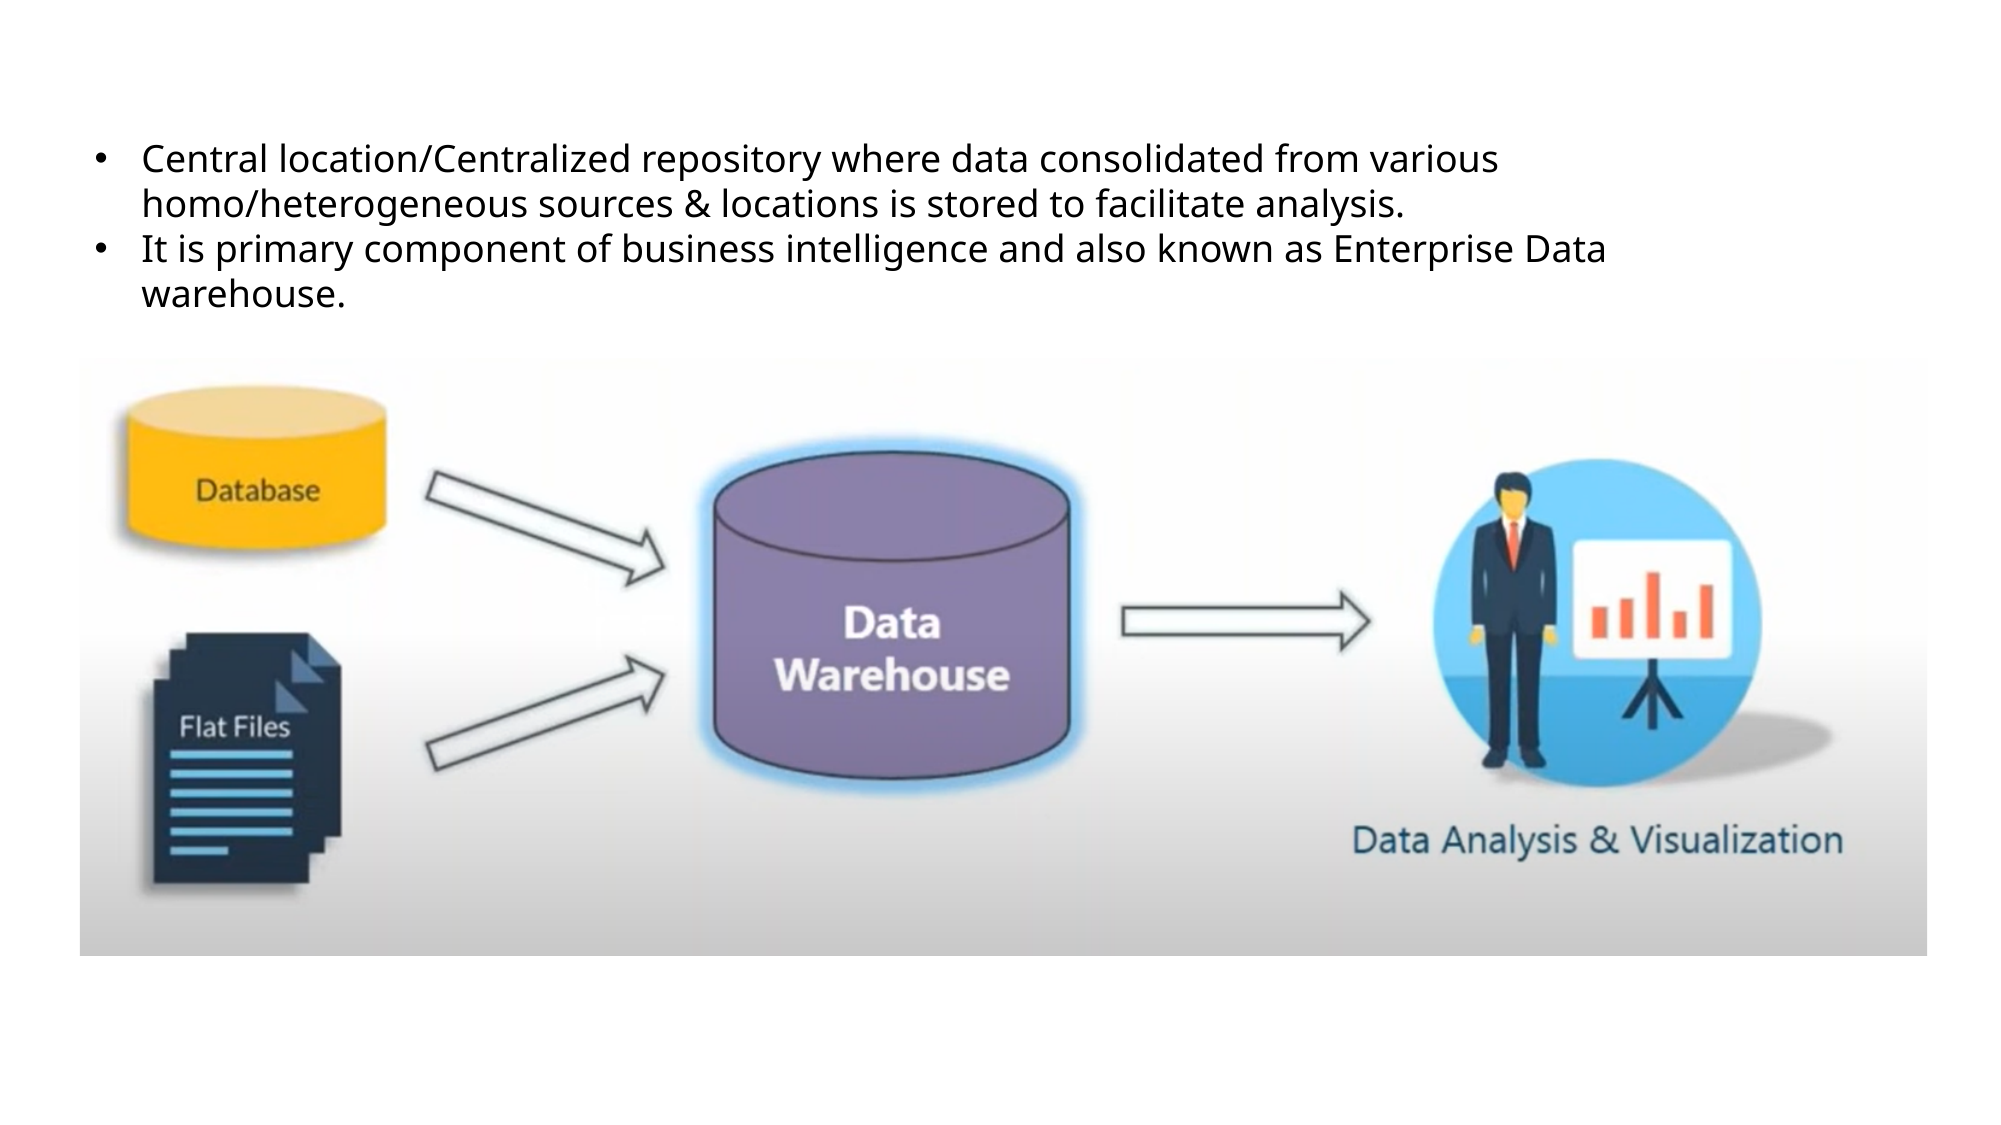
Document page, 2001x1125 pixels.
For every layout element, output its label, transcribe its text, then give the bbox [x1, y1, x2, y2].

picture [79, 358, 1928, 956]
text_box Central location/Centralized repository where data consolidated from various homo/heterogeneous sources & locations is stored to facilitate analysis. It is primary component of business intelligence and also known as Enterprise Data warehouse. [79, 127, 1837, 323]
